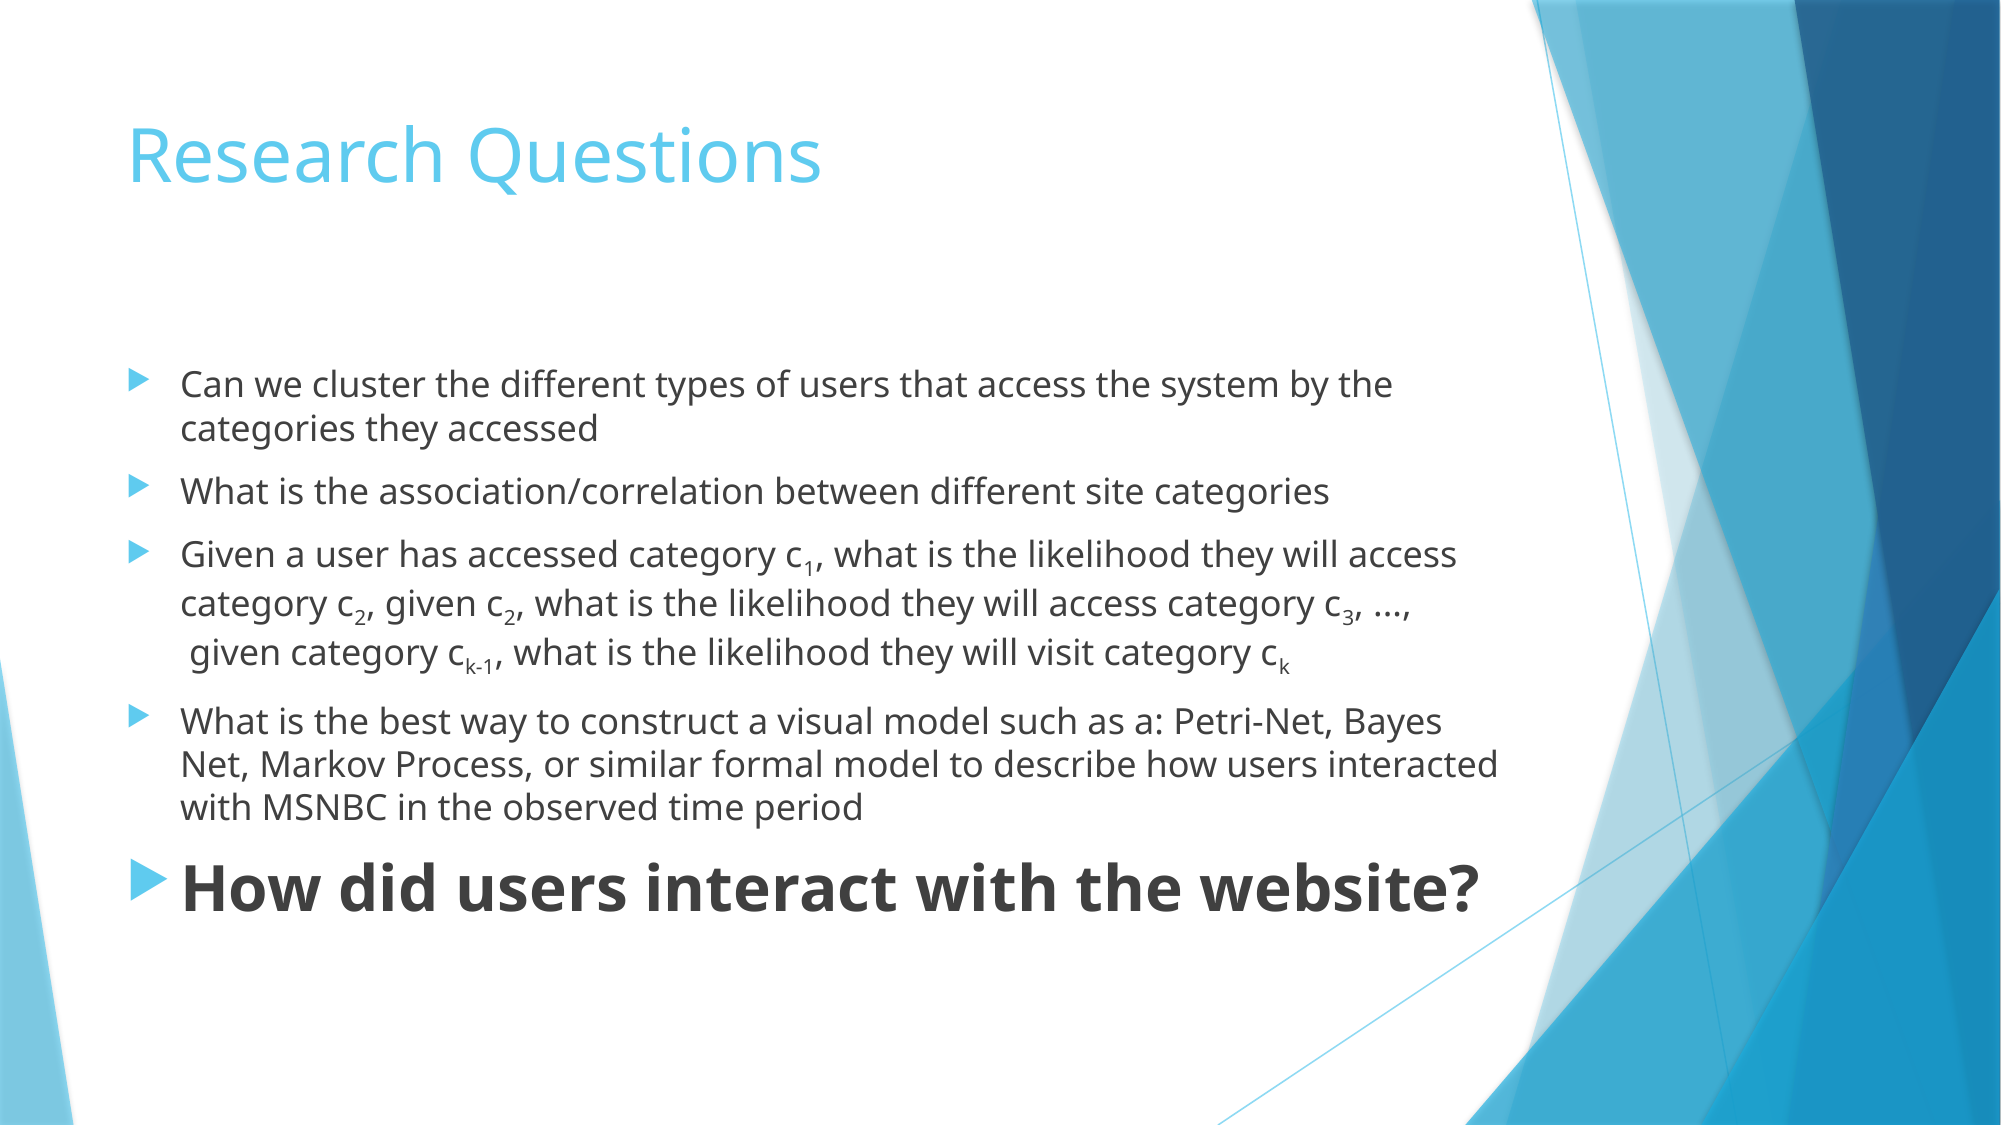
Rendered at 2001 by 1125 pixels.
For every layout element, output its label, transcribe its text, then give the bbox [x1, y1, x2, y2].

title Research Questions [111, 99, 1522, 317]
list Can we cluster the different types of users that access the system by the categories they accessed What is the association/correlation between different site categories Given a user has accessed category c1, what is the likelihood they will access category c2, given c2, what is the likelihood they will access category c3, ..., given category ck-1, what is the likelihood they will visit category ck What is the best way to construct a visual model such as a: Petri-Net, Bayes Net, Markov Process, or similar formal model to describe how users interacted with MSNBC in the observed time period How did users interact with the website? [111, 354, 1522, 992]
